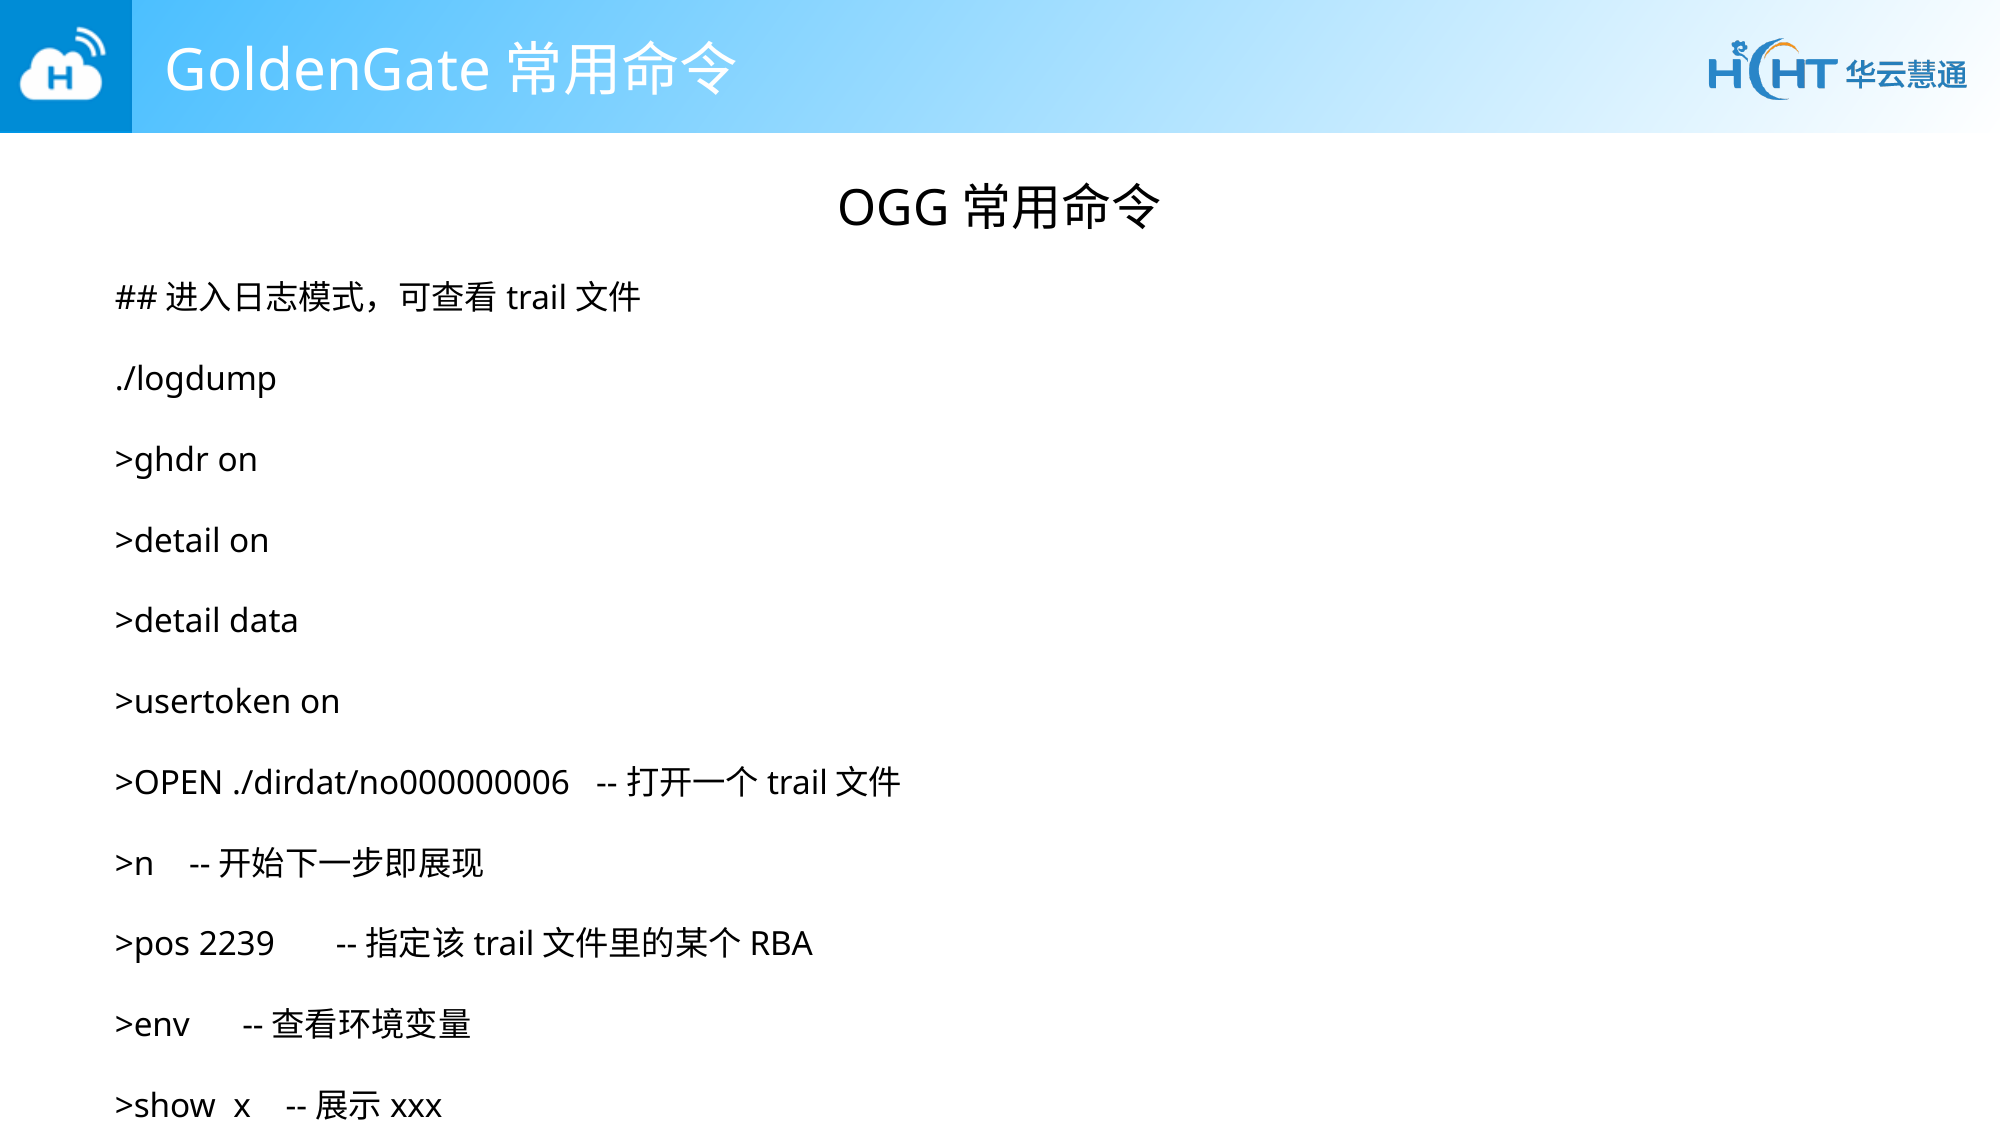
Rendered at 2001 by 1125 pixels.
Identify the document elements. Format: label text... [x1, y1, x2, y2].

title GoldenGate常用命令 [150, 32, 1657, 104]
picture [74, 25, 108, 58]
picture [18, 46, 104, 102]
picture [1699, 31, 1978, 102]
list OGG常用命令 ##进入日志模式，可查看trail文件 ./logdump >ghdr on >detail on >detail data >usertoken on >OPEN ./dirdat/no000000006 --打开一个trail文件 >n --开始下一步即展现 >pos 2239 --指定该trail文件里的某个RBA >env --查看环境变量 >show x --展示xxx [99, 138, 1900, 1125]
